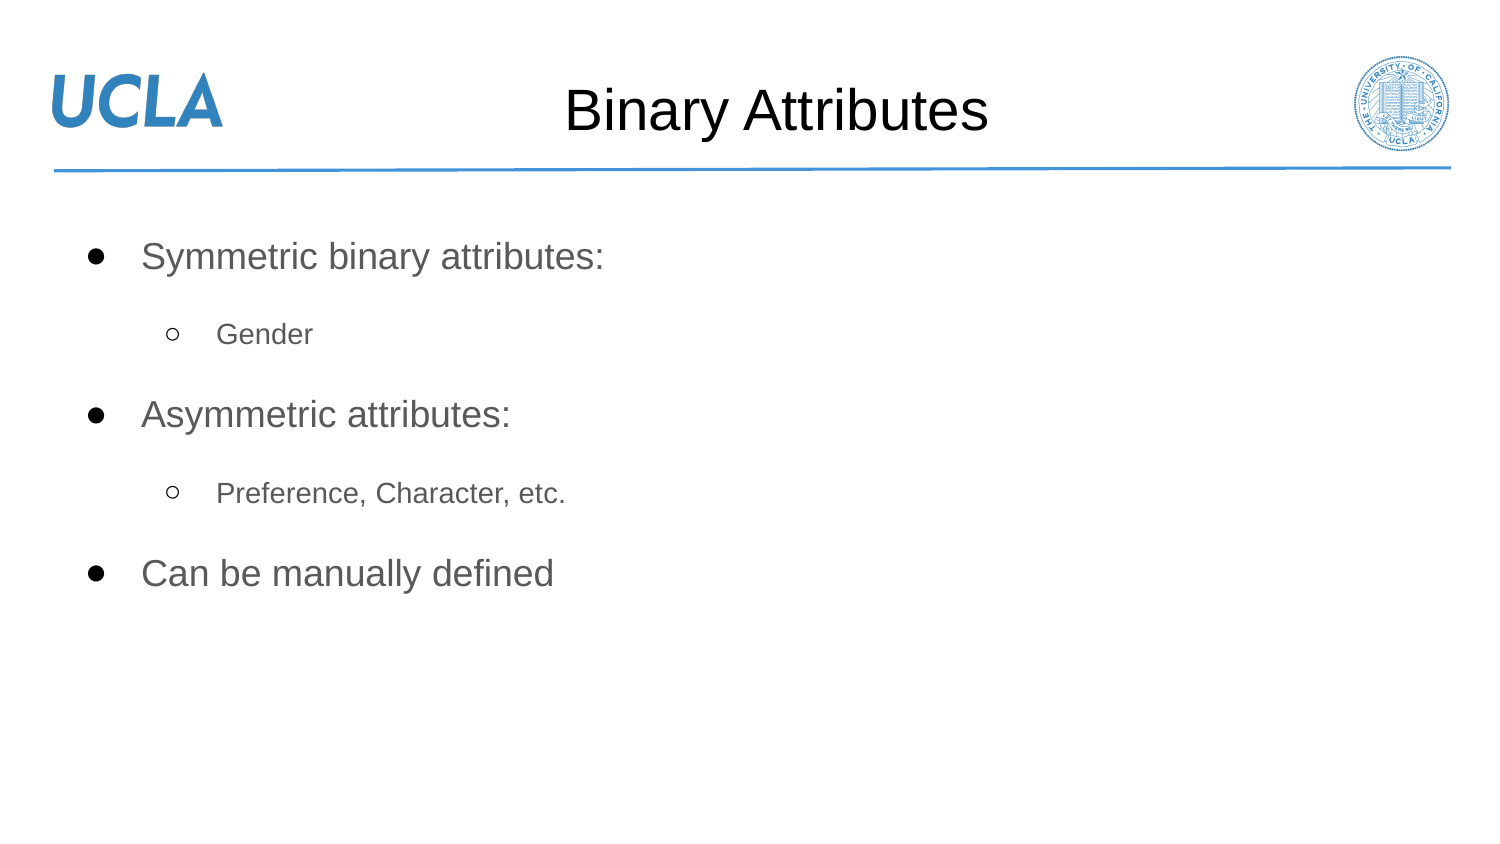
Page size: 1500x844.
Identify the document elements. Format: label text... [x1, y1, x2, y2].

title Binary Attributes [228, 56, 1327, 151]
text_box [53, 167, 1452, 171]
list Symmetric binary attributes: Gender Asymmetric attributes: Preference, Character, etc. Can be manually defined [51, 210, 1449, 802]
picture [1354, 56, 1450, 152]
picture [50, 70, 224, 129]
